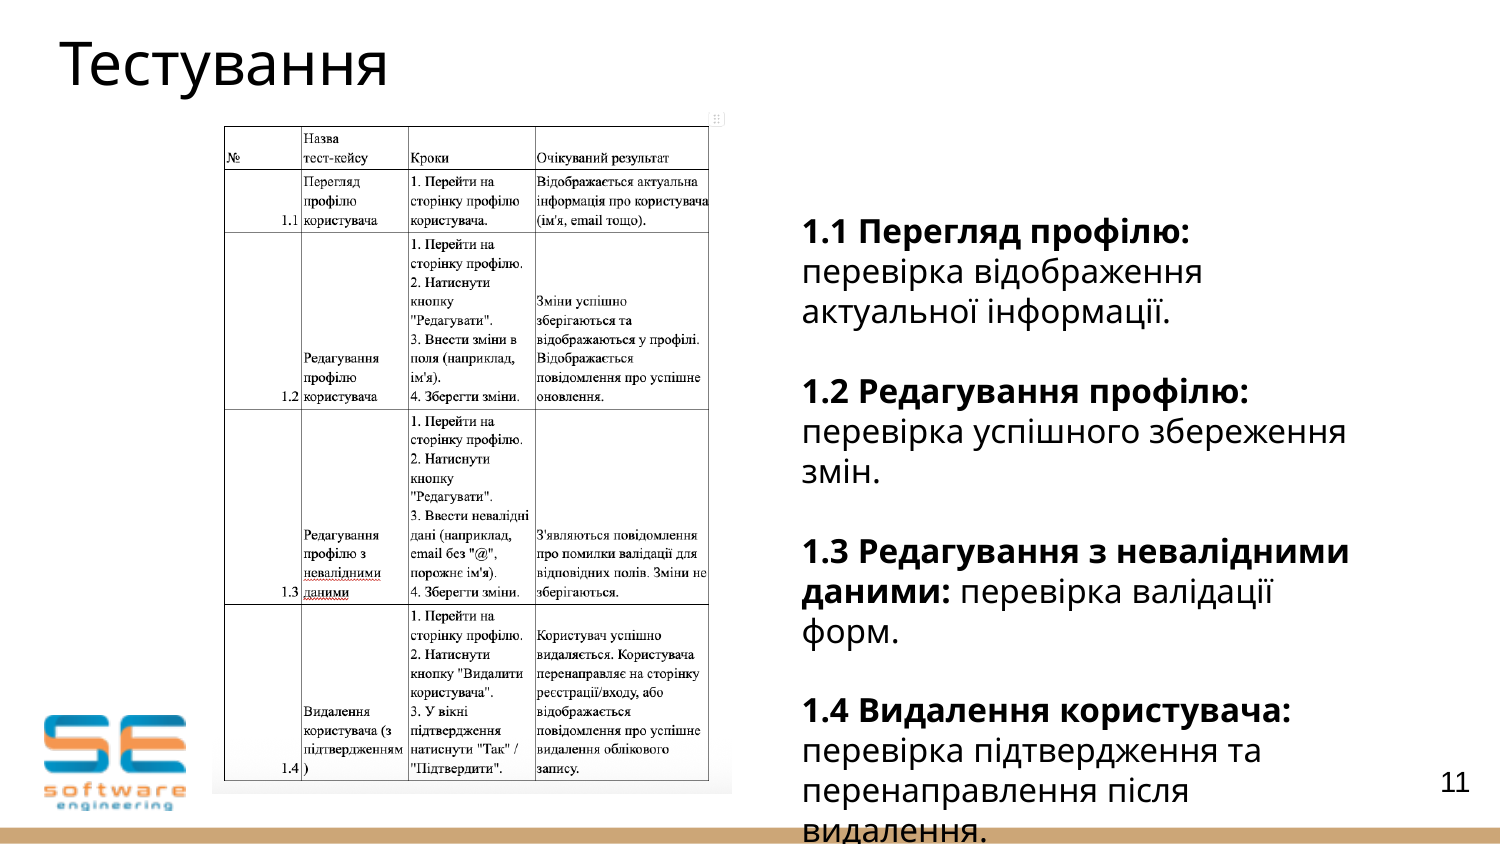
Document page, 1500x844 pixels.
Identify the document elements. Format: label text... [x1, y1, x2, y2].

text_box 11 [1425, 755, 1487, 806]
picture [43, 714, 186, 811]
text_box 1.1 Перегляд профілю: перевірка відображення актуальної інформації. 1.2 Редагування профілю: перевірка успішного збереження змін. 1.3 Редагування з невалідними даними: перевірка валідації форм. 1.4 Видалення користувача: перевірка підтвердження та перенаправлення після видалення. [786, 195, 1374, 844]
title Тестування [44, 0, 1442, 113]
picture [211, 112, 733, 794]
